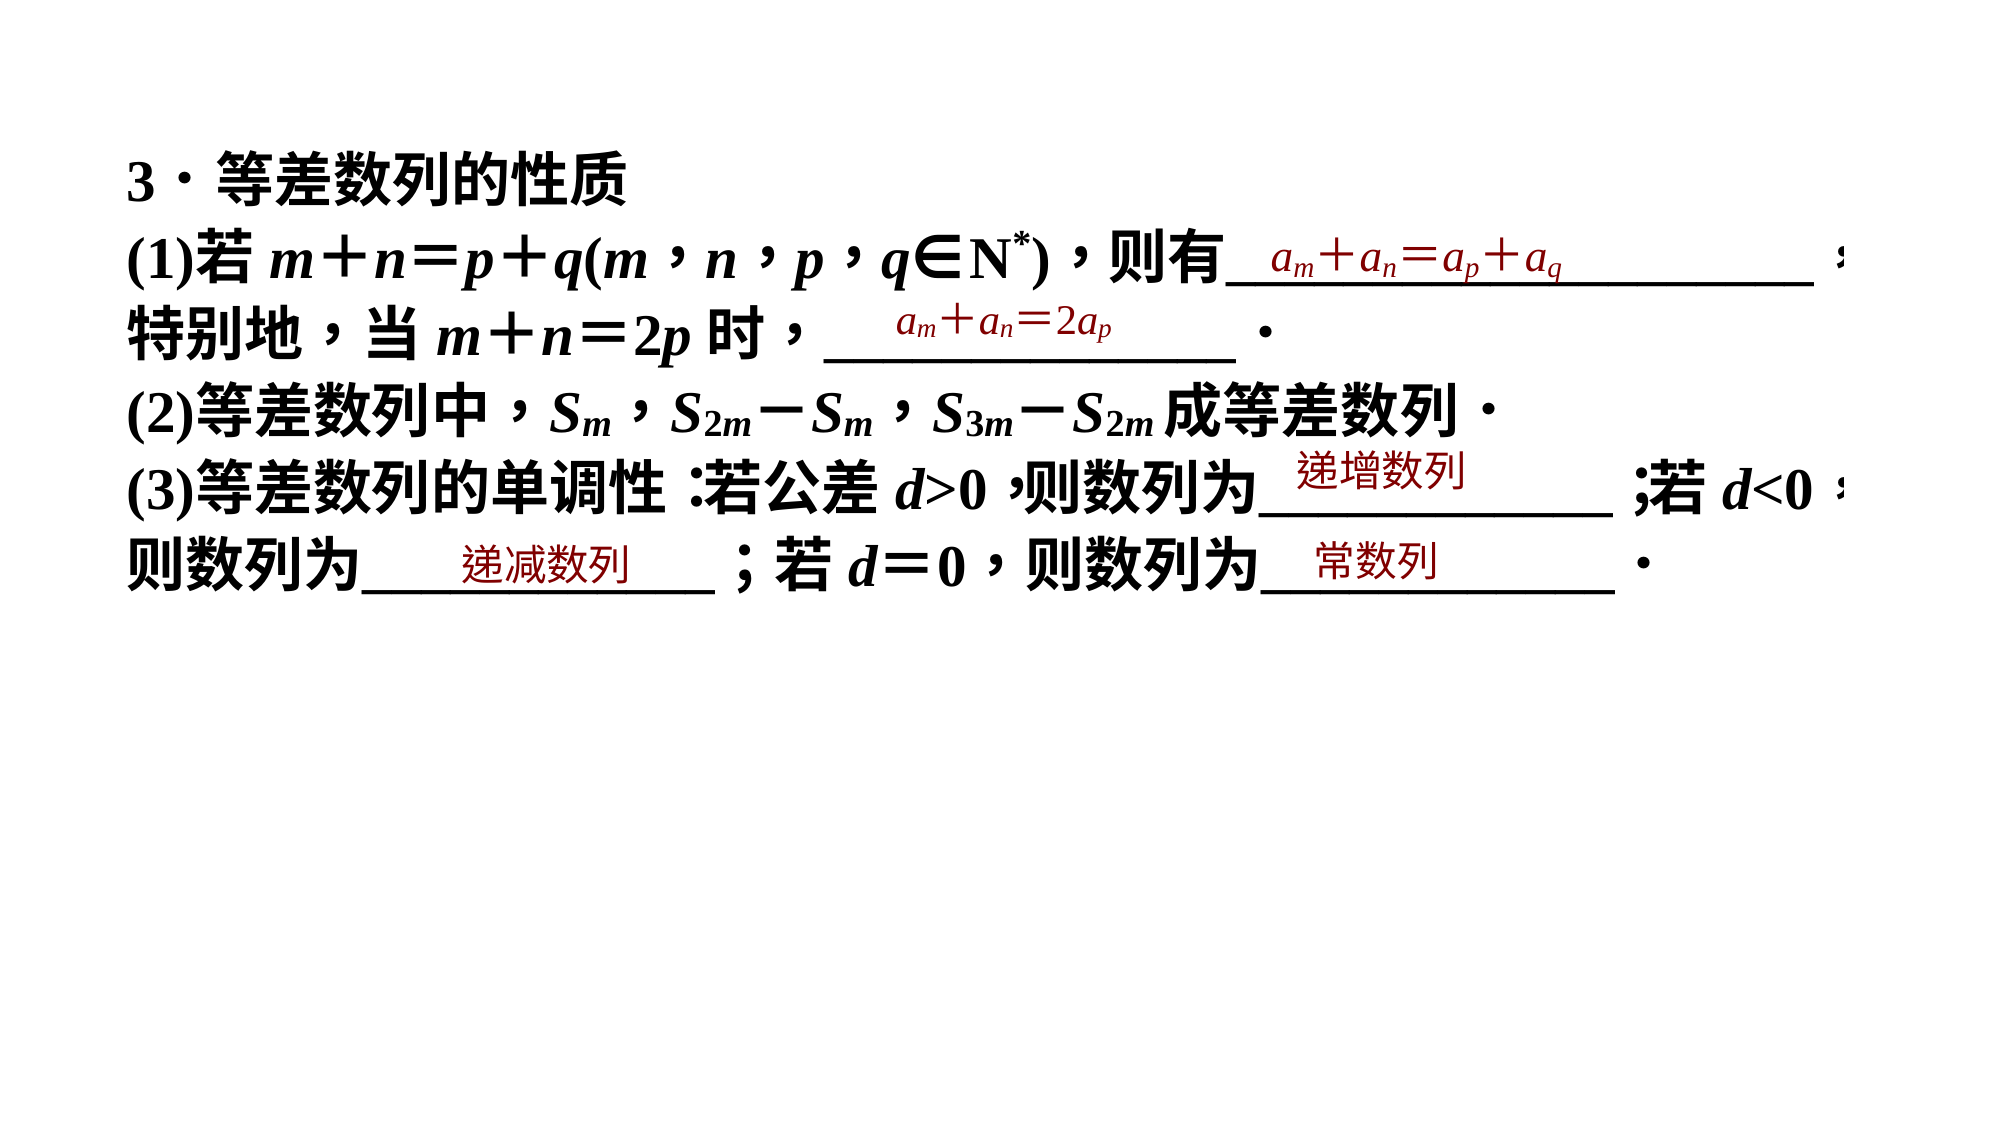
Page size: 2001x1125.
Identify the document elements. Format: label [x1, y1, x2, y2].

text_box [461, 528, 806, 681]
text_box [895, 282, 1240, 435]
text_box [1296, 434, 1641, 525]
text_box [1292, 525, 1752, 674]
text_box [1270, 225, 1645, 458]
text_box [126, 141, 1848, 614]
